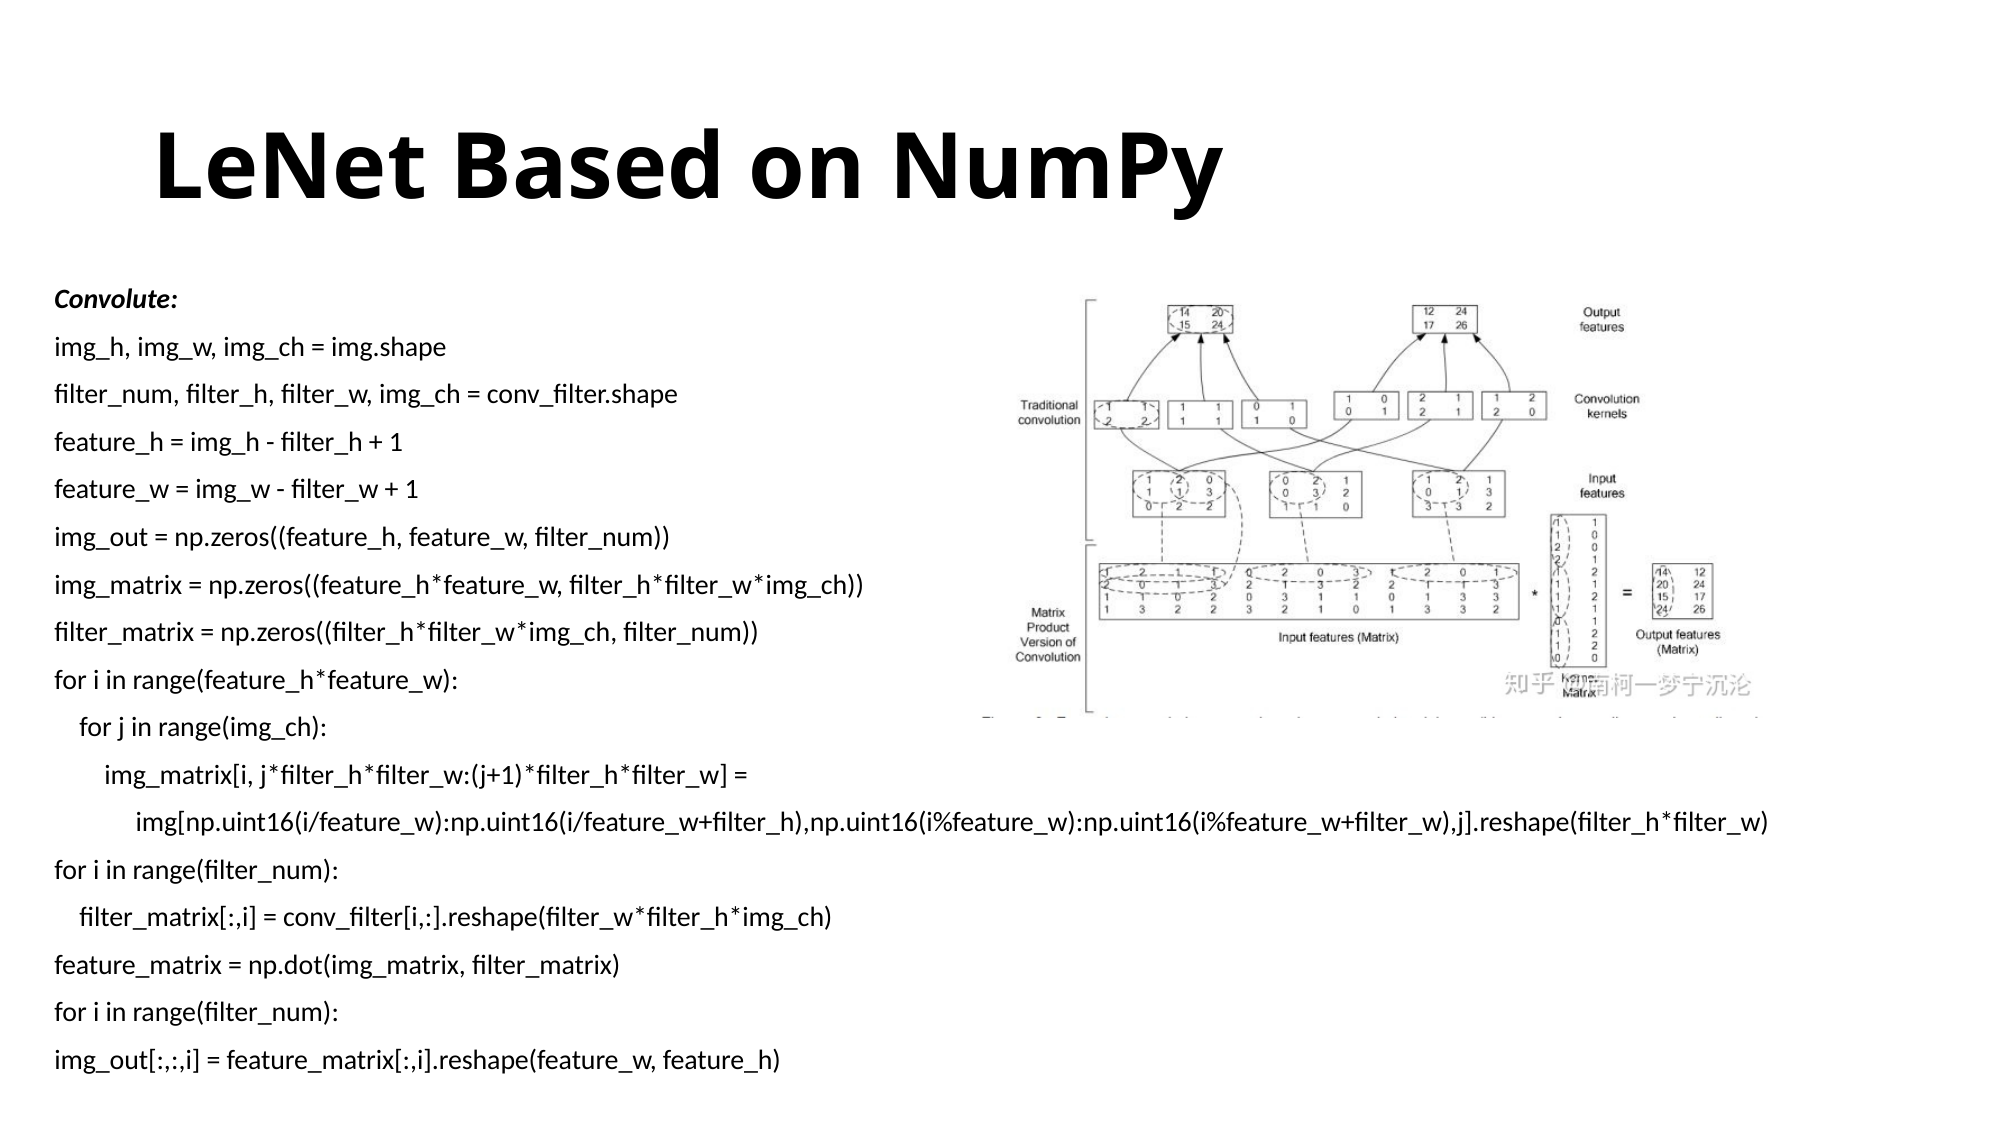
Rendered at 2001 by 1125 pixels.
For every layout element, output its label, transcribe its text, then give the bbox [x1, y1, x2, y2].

picture [963, 277, 1771, 718]
title LeNet Based on NumPy [137, 59, 1863, 277]
text_box Convolute: img_h, img_w, img_ch = img.shape filter_num, filter_h, filter_w, img_ch = conv_filter.shape feature_h = img_h - filter_h + 1 feature_w = img_w - filter_w + 1 img_out = np.zeros((feature_h, feature_w, filter_num)) img_matrix = np.zeros((feature_h*feature_w, filter_h*filter_w*img_ch)) filter_matrix = np.zeros((filter_h*filter_w*img_ch, filter_num)) for i in range(feature_h*feature_w): for j in range(img_ch): img_matrix[i, j*filter_h*filter_w:(j+1)*filter_h*filter_w] = img[np.uint16(i/feature_w):np.uint16(i/feature_w+filter_h),np.uint16(i%feature_w):np.uint16(i%feature_w+filter_w),j].reshape(filter_h*filter_w) for i in range(filter_num): filter_matrix[:,i] = conv_filter[i,:].reshape(filter_w*filter_h*img_ch) feature_matrix = np.dot(img_matrix, filter_matrix) for i in range(filter_num): img_out[:,:,i] = feature_matrix[:,i].reshape(feature_w, feature_h) [39, 277, 1961, 1087]
